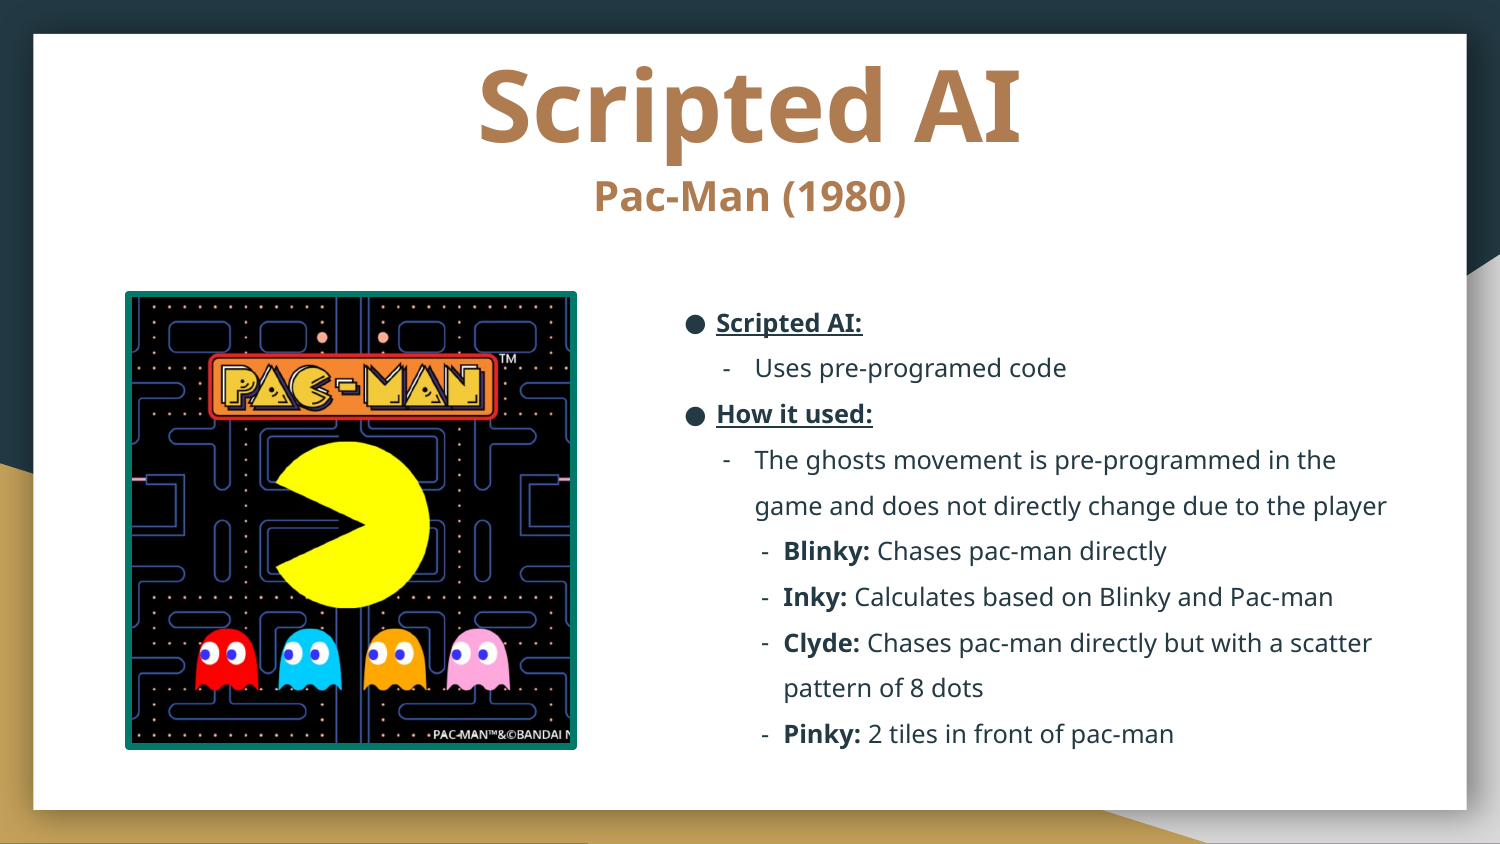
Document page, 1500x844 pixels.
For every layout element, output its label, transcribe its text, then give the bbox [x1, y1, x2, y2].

list Scripted AI: Uses pre-programed code How it used: The ghosts movement is pre-programmed in the game and does not directly change due to the player Blinky: Chases pac-man directly Inky: Calculates based on Blinky and Pac-man Clyde: Chases pac-man directly but with a scatter pattern of 8 dots Pinky: 2 tiles in front of pac-man [643, 250, 1406, 790]
title Pac-Man (1980) [134, 154, 1366, 227]
picture [131, 296, 571, 744]
title Scripted AI [134, 27, 1366, 154]
